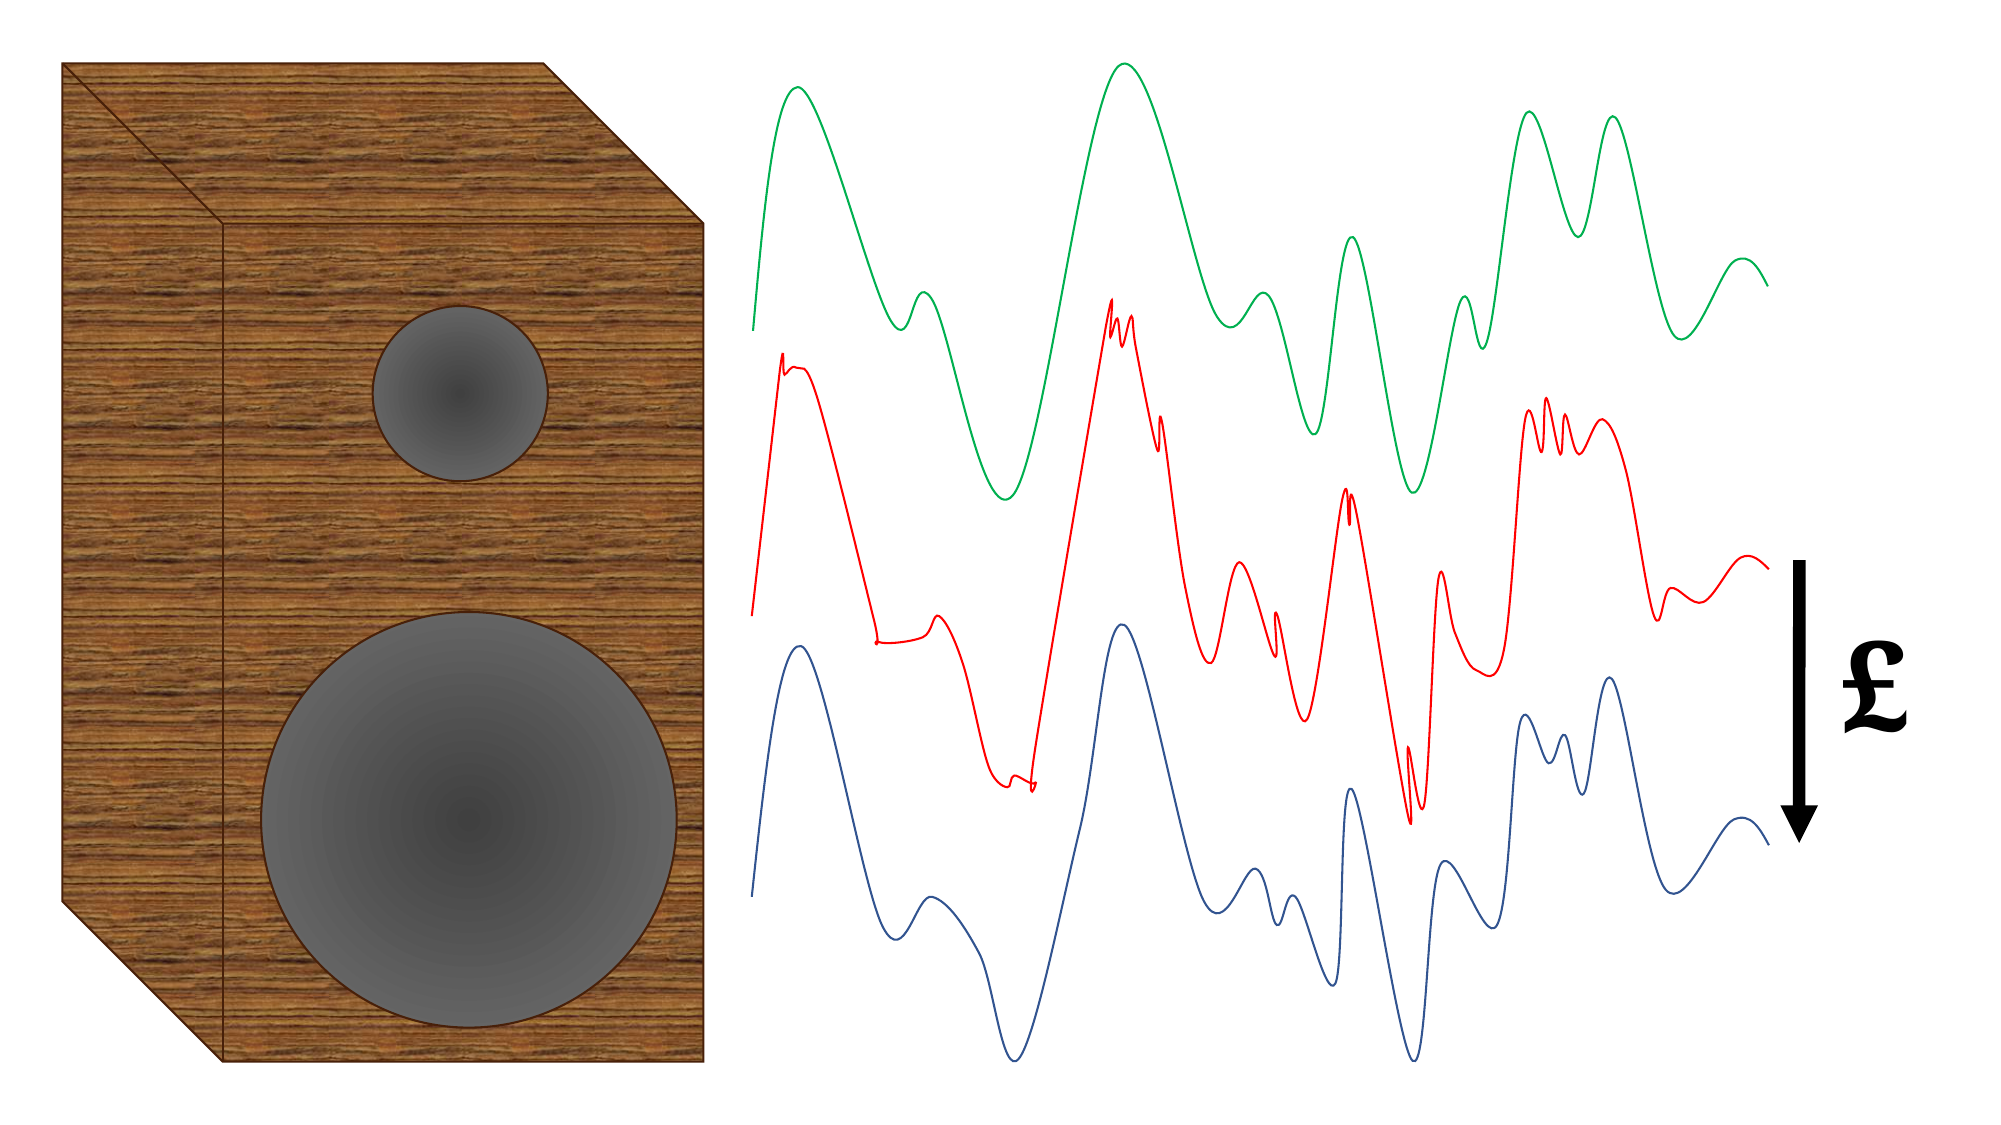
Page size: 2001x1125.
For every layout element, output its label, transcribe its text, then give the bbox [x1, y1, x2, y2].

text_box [62, 63, 704, 1062]
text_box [751, 63, 1769, 1062]
text_box £ [1825, 598, 1942, 764]
